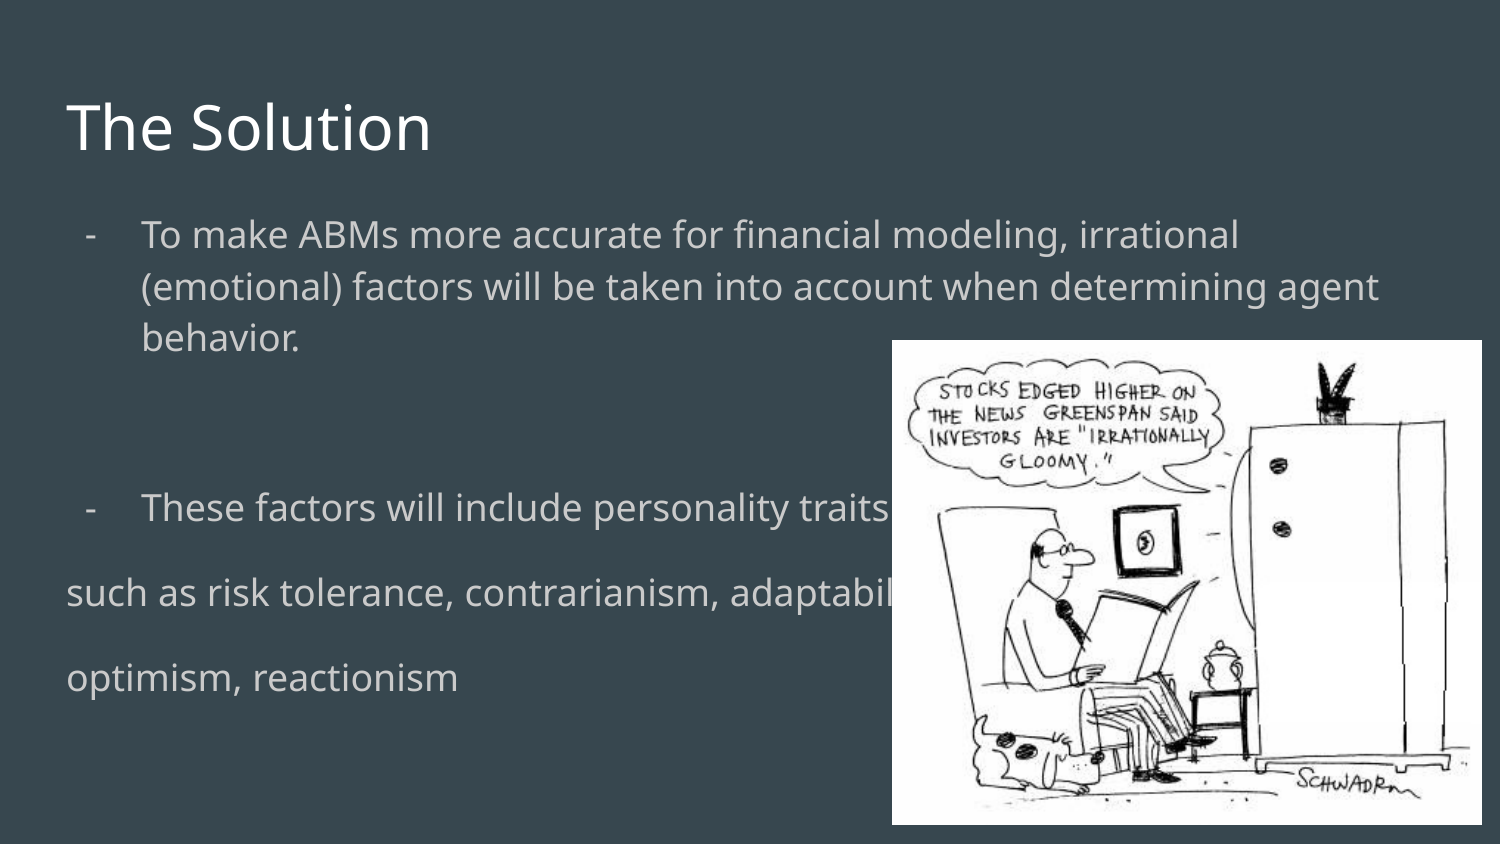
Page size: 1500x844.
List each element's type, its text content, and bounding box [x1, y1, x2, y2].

list To make ABMs more accurate for financial modeling, irrational (emotional) factors will be taken into account when determining agent behavior. These factors will include personality traits such as risk tolerance, contrarianism, adaptability, optimism, reactionism [51, 189, 1449, 750]
title The Solution [51, 72, 1449, 167]
picture [892, 340, 1482, 825]
